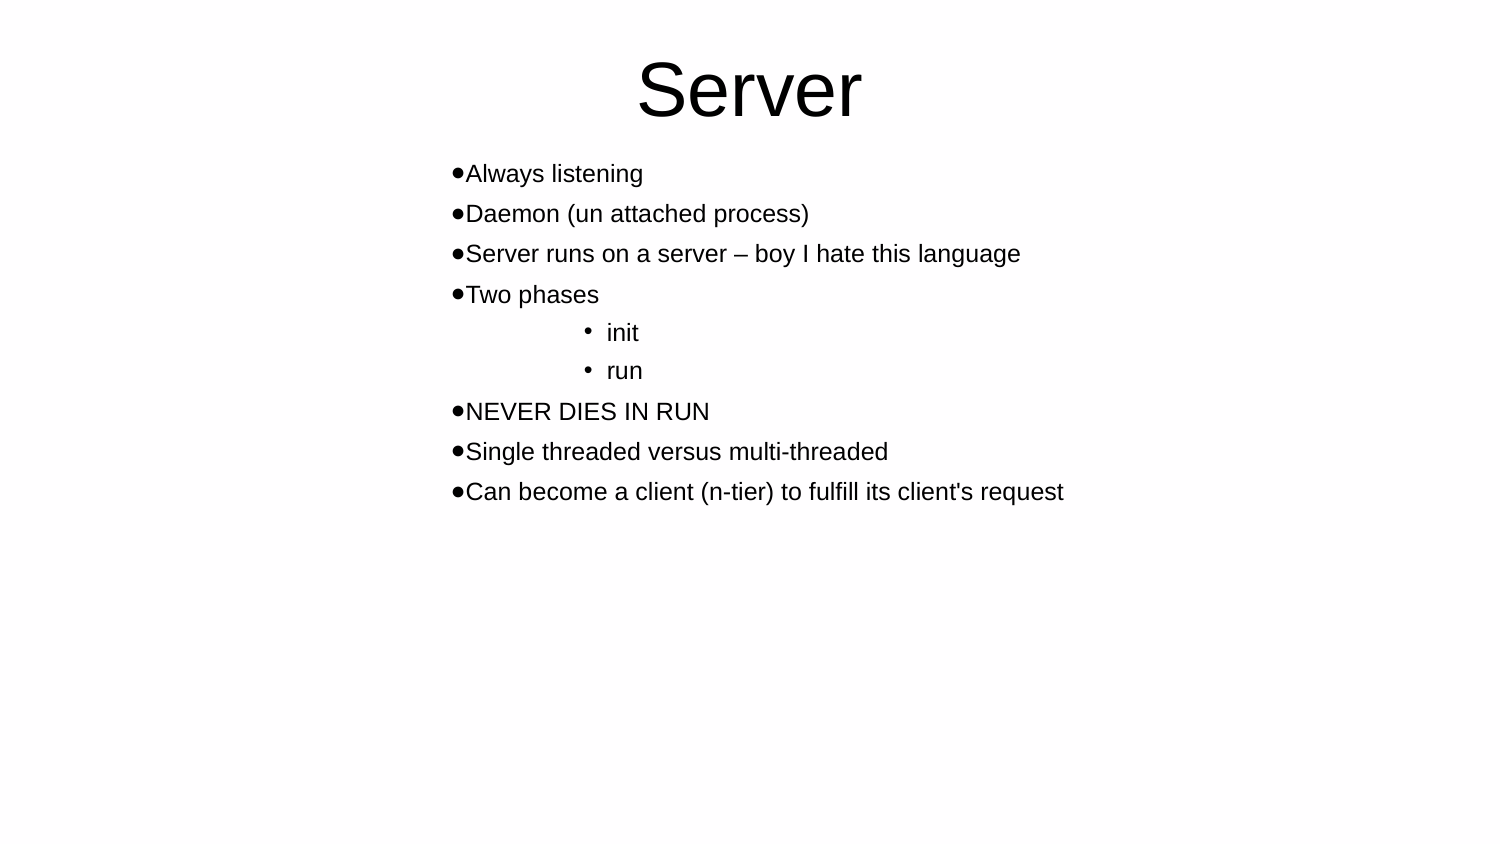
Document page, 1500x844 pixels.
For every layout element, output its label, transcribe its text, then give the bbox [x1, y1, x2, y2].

title Server [75, 33, 1425, 138]
list Always listening Daemon (un attached process) Server runs on a server – boy I hate this language Two phases init run NEVER DIES IN RUN Single threaded versus multi-threaded Can become a client (n-tier) to fulfill its client's request [43, 151, 1473, 833]
